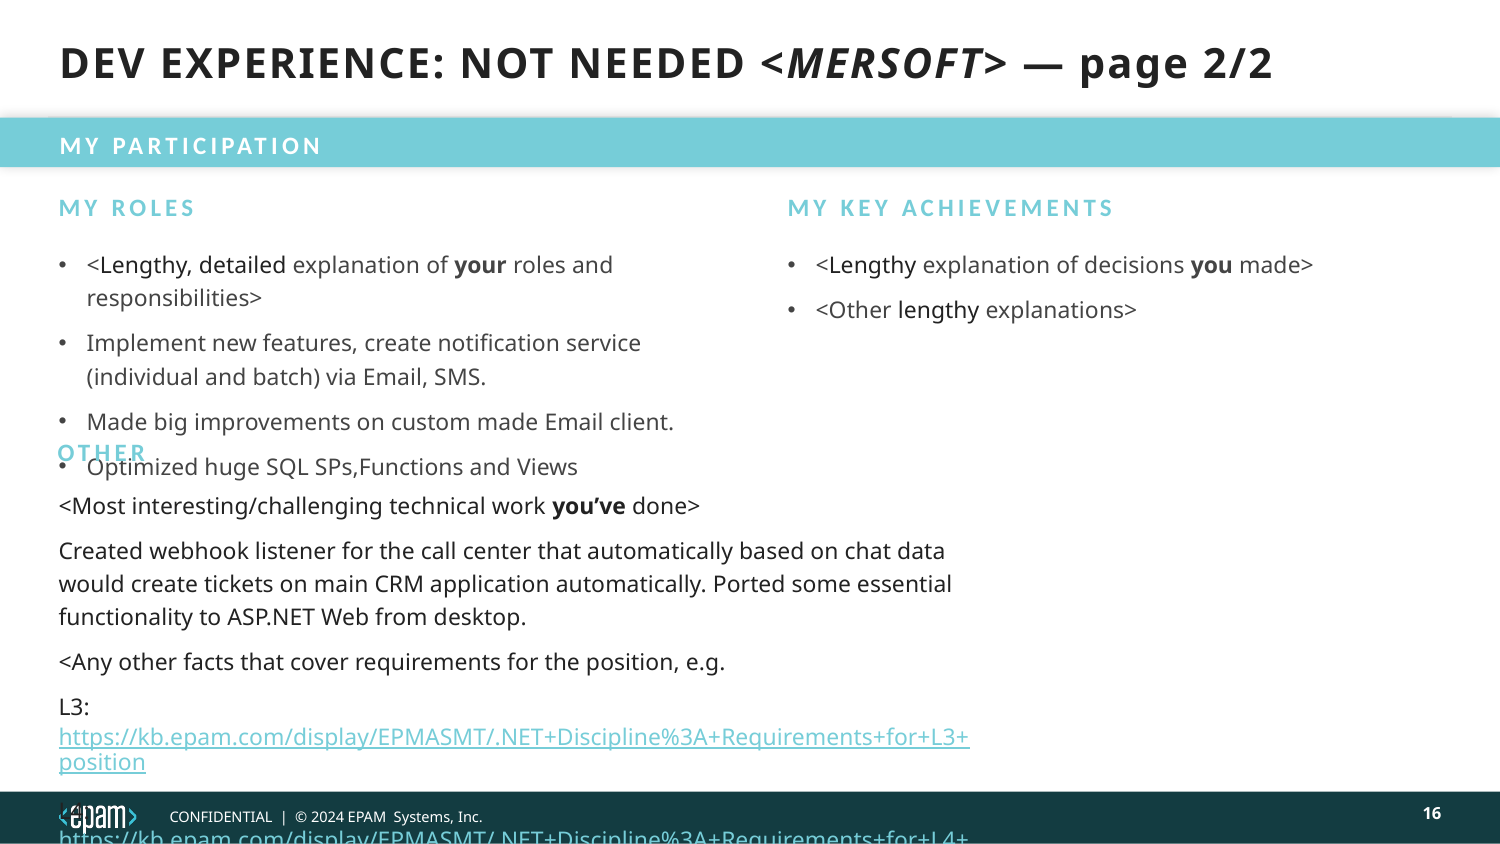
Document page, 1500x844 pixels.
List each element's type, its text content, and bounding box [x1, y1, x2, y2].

slide_number 16 [1216, 791, 1442, 844]
list My key achievements [787, 188, 1443, 245]
text_box <Most interesting/challenging technical work you’ve done> Created webhook listener for the call center that automatically based on chat data would create tickets on main CRM application automatically. Ported some essential functionality to ASP.NET Web from desktop. <Any other facts that cover requirements for the position, e.g. L3: https://kb.epam.com/display/EPMASMT/.NET+Discipline%3A+Requirements+for+L3+position L4: https://kb.epam.com/display/EPMASMT/.NET+Discipline%3A+Requirements+for+L4+position > <etc.> [58, 485, 980, 747]
text_box MY PARTICIPATION [0, 117, 1500, 168]
list <Lengthy explanation of decisions you made> <Other lengthy explanations> [787, 245, 1443, 545]
list <Lengthy, detailed explanation of your roles and responsibilities> Implement new features, create notification service (individual and batch) via Email, SMS. Made big improvements on custom made Email client. Optimized huge SQL SPs,Functions and Views [58, 245, 713, 434]
title DEV EXPERIENCE: NOT NEEDED <MERSOFT> — page 2/2 [59, 37, 1442, 87]
text_box OTHER [57, 433, 712, 490]
list MY ROLES [58, 188, 713, 245]
